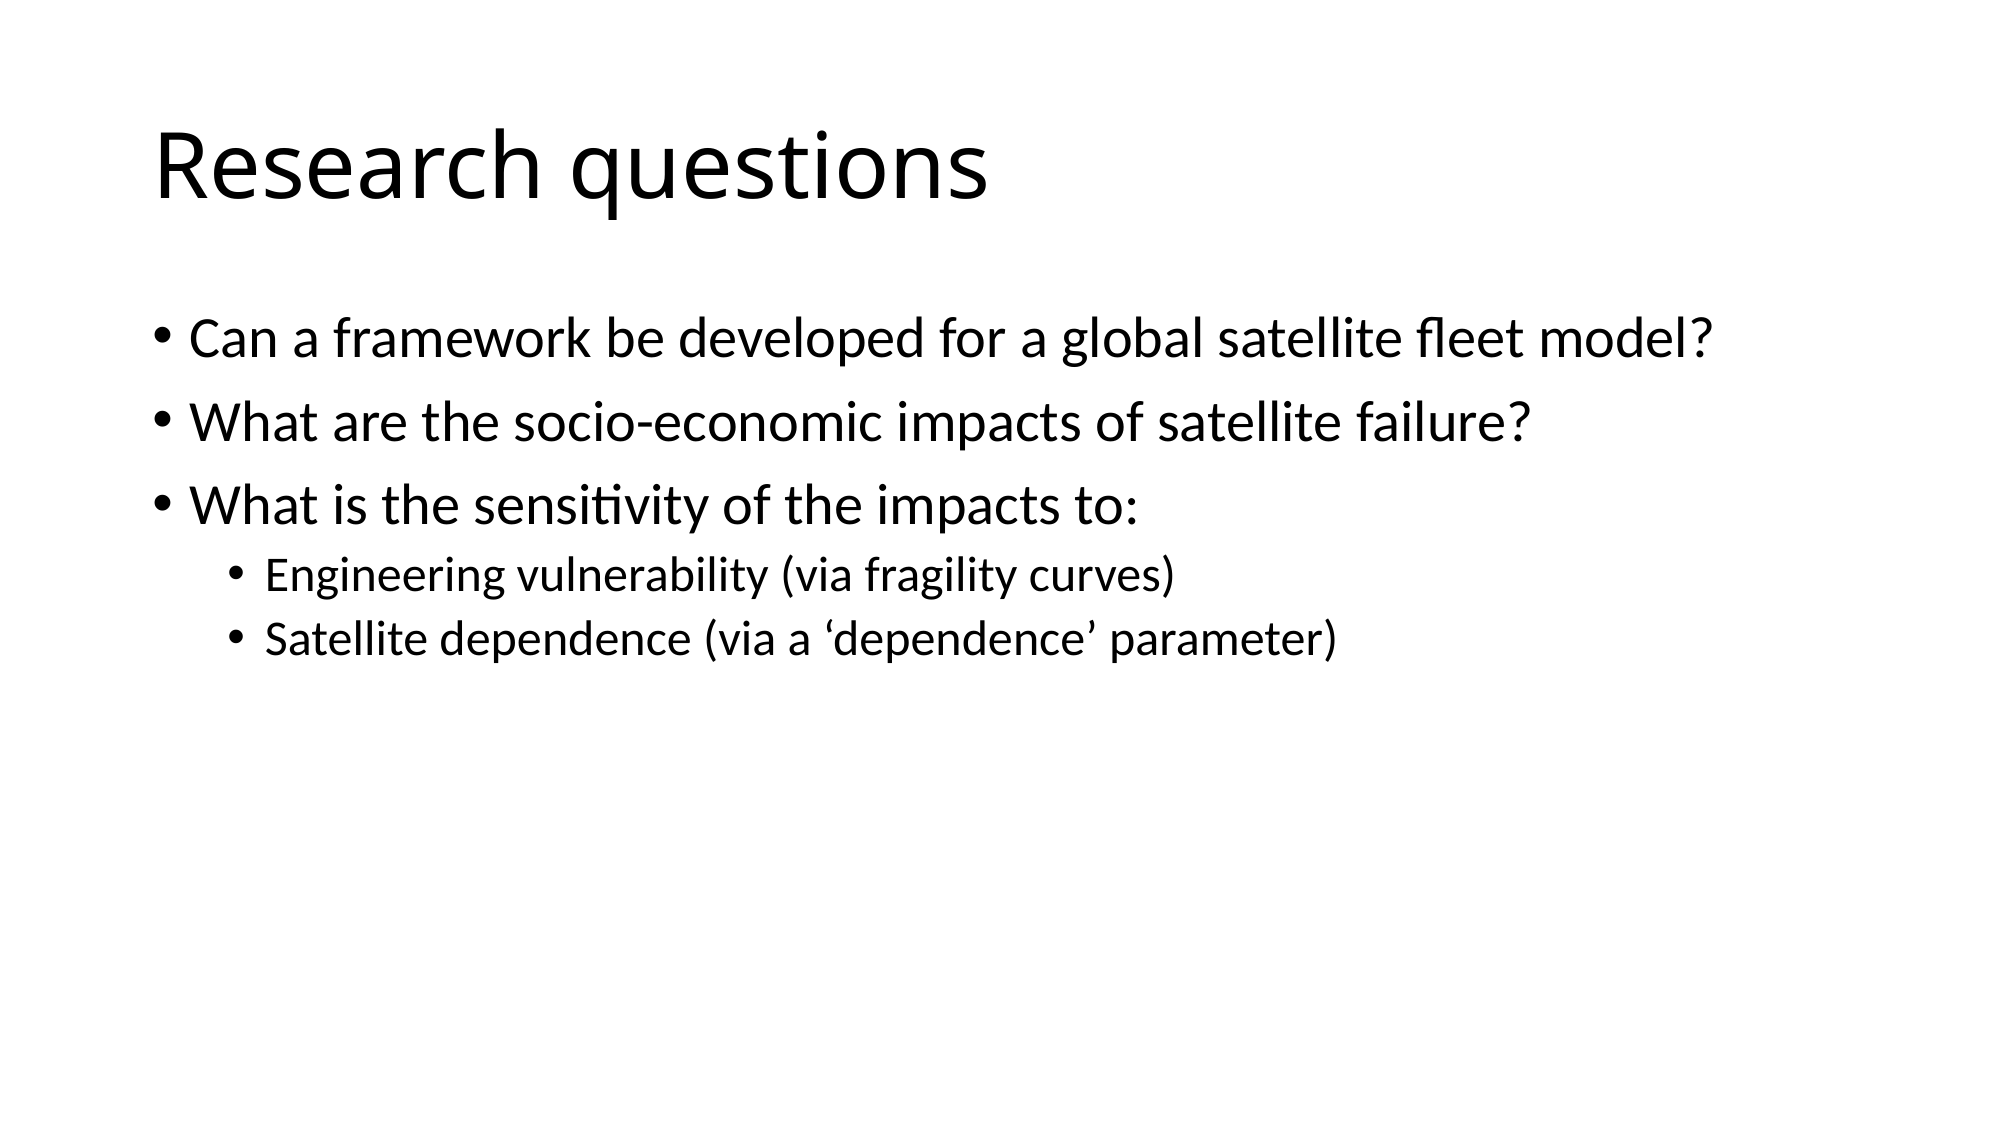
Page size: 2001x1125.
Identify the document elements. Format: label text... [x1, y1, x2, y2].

title Research questions [137, 59, 1863, 278]
list Can a framework be developed for a global satellite fleet model? What are the socio-economic impacts of satellite failure? What is the sensitivity of the impacts to: Engineering vulnerability (via fragility curves) Satellite dependence (via a ‘dependence’ parameter) [137, 299, 1863, 1014]
